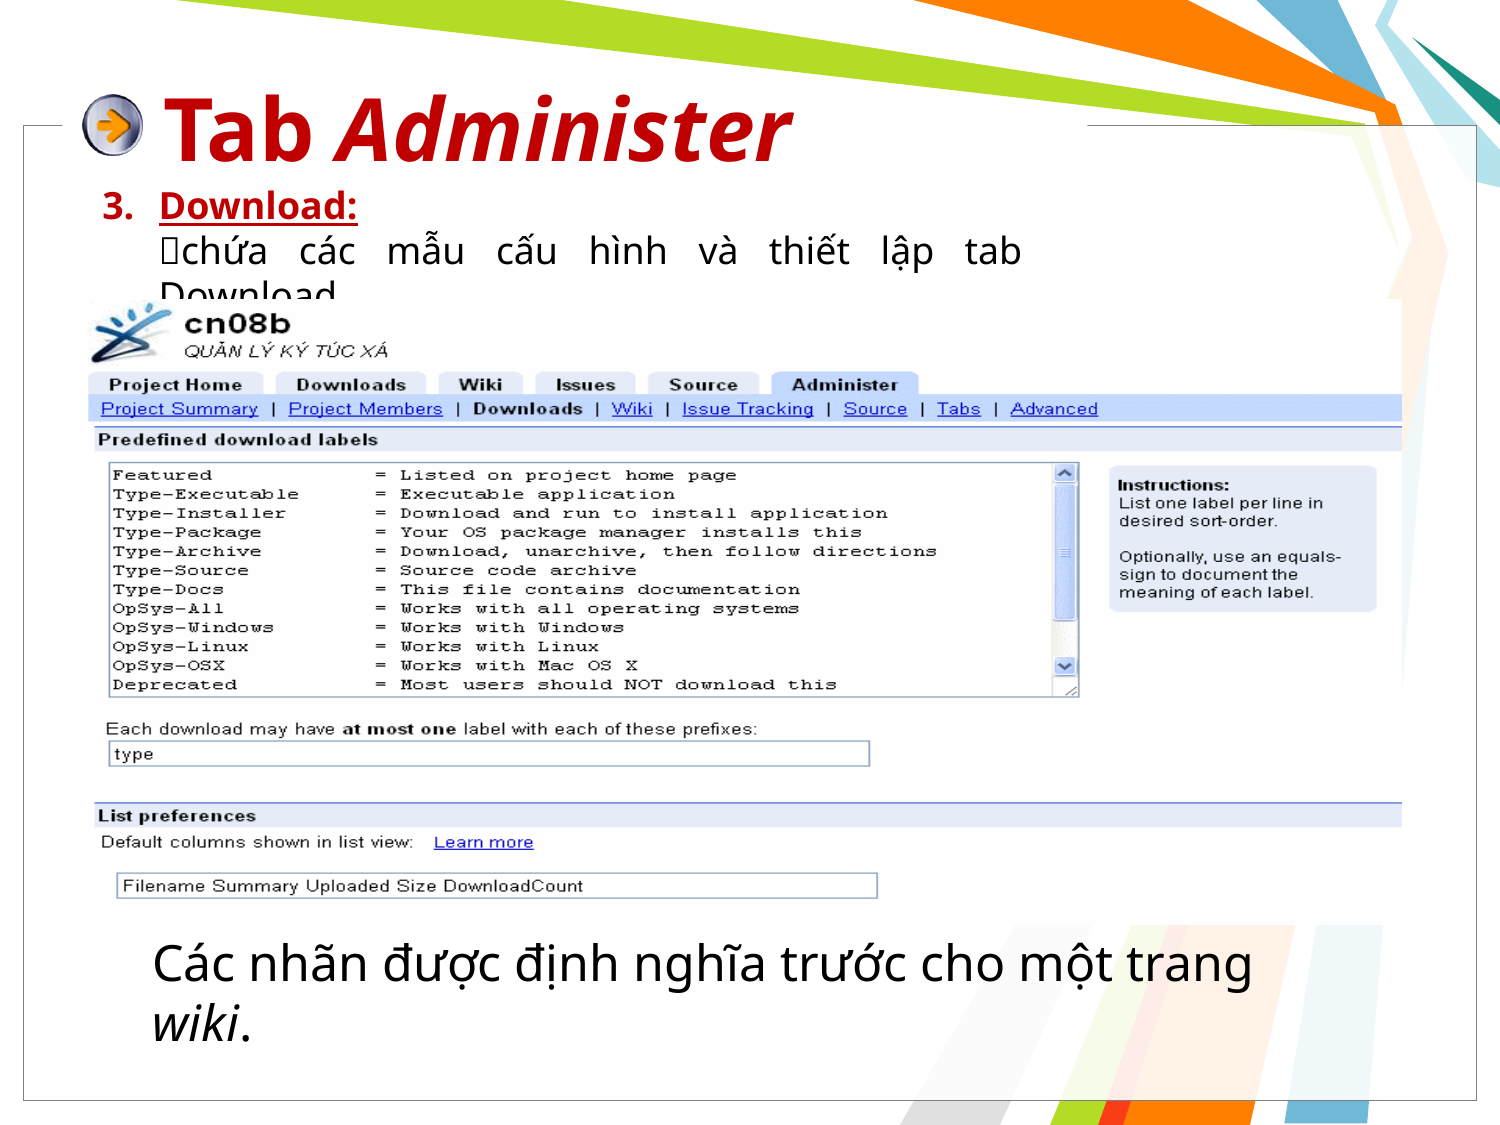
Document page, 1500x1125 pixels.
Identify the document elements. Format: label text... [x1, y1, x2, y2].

picture [82, 94, 143, 156]
title Tab Administer [147, 32, 1183, 221]
text_box 3. Download: chứa các mẫu cấu hình và thiết lập tab Download [87, 174, 1038, 299]
picture [87, 299, 1402, 926]
text_box Các nhãn được định nghĩa trước cho một trang wiki. [137, 934, 1363, 1059]
